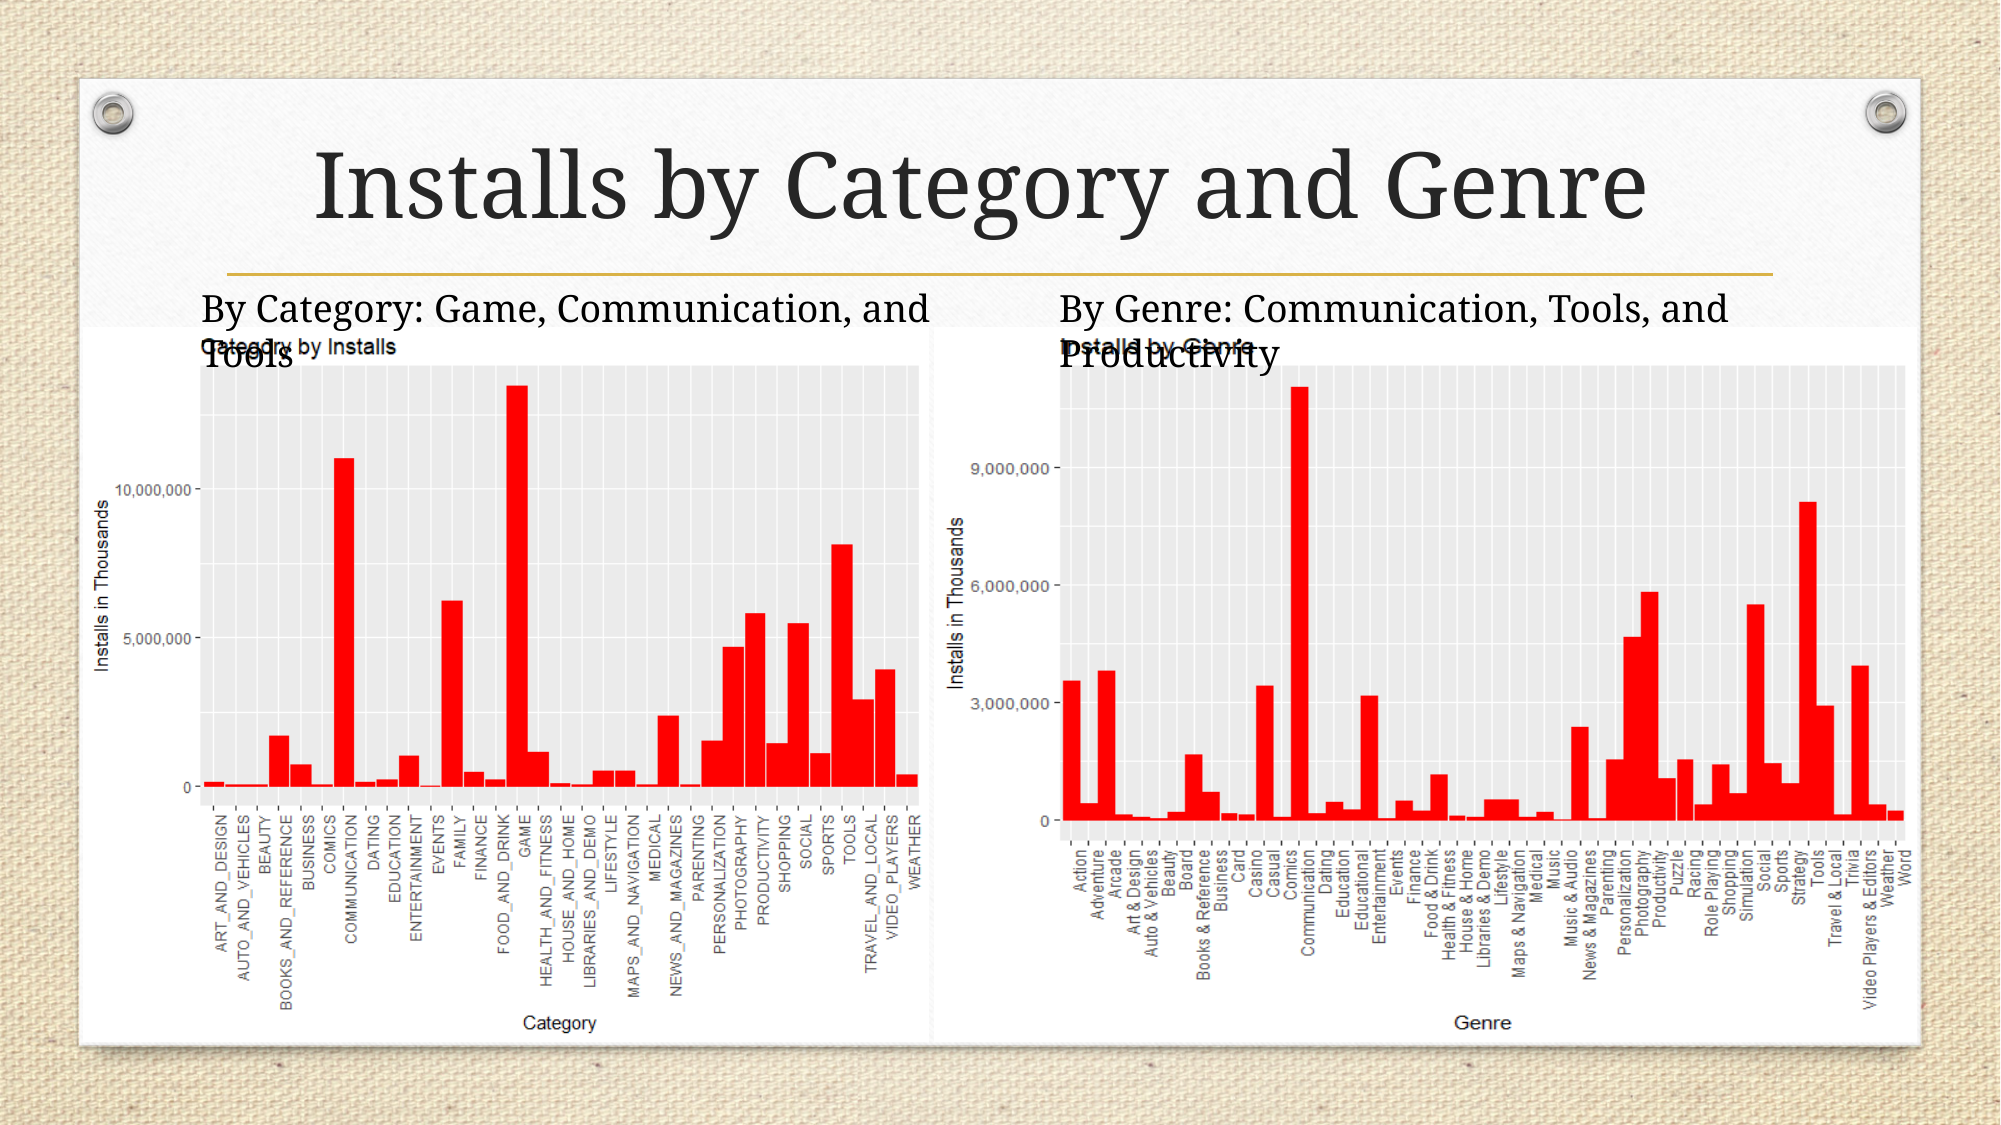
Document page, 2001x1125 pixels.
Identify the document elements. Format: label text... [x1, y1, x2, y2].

text_box By Genre: Communication, Tools, and Productivity [1044, 277, 1838, 326]
text_box Installs by Category and Genre [194, 75, 1770, 289]
picture [0, 0, 2001, 1125]
text_box By Category: Game, Communication, and Tools [186, 277, 956, 383]
